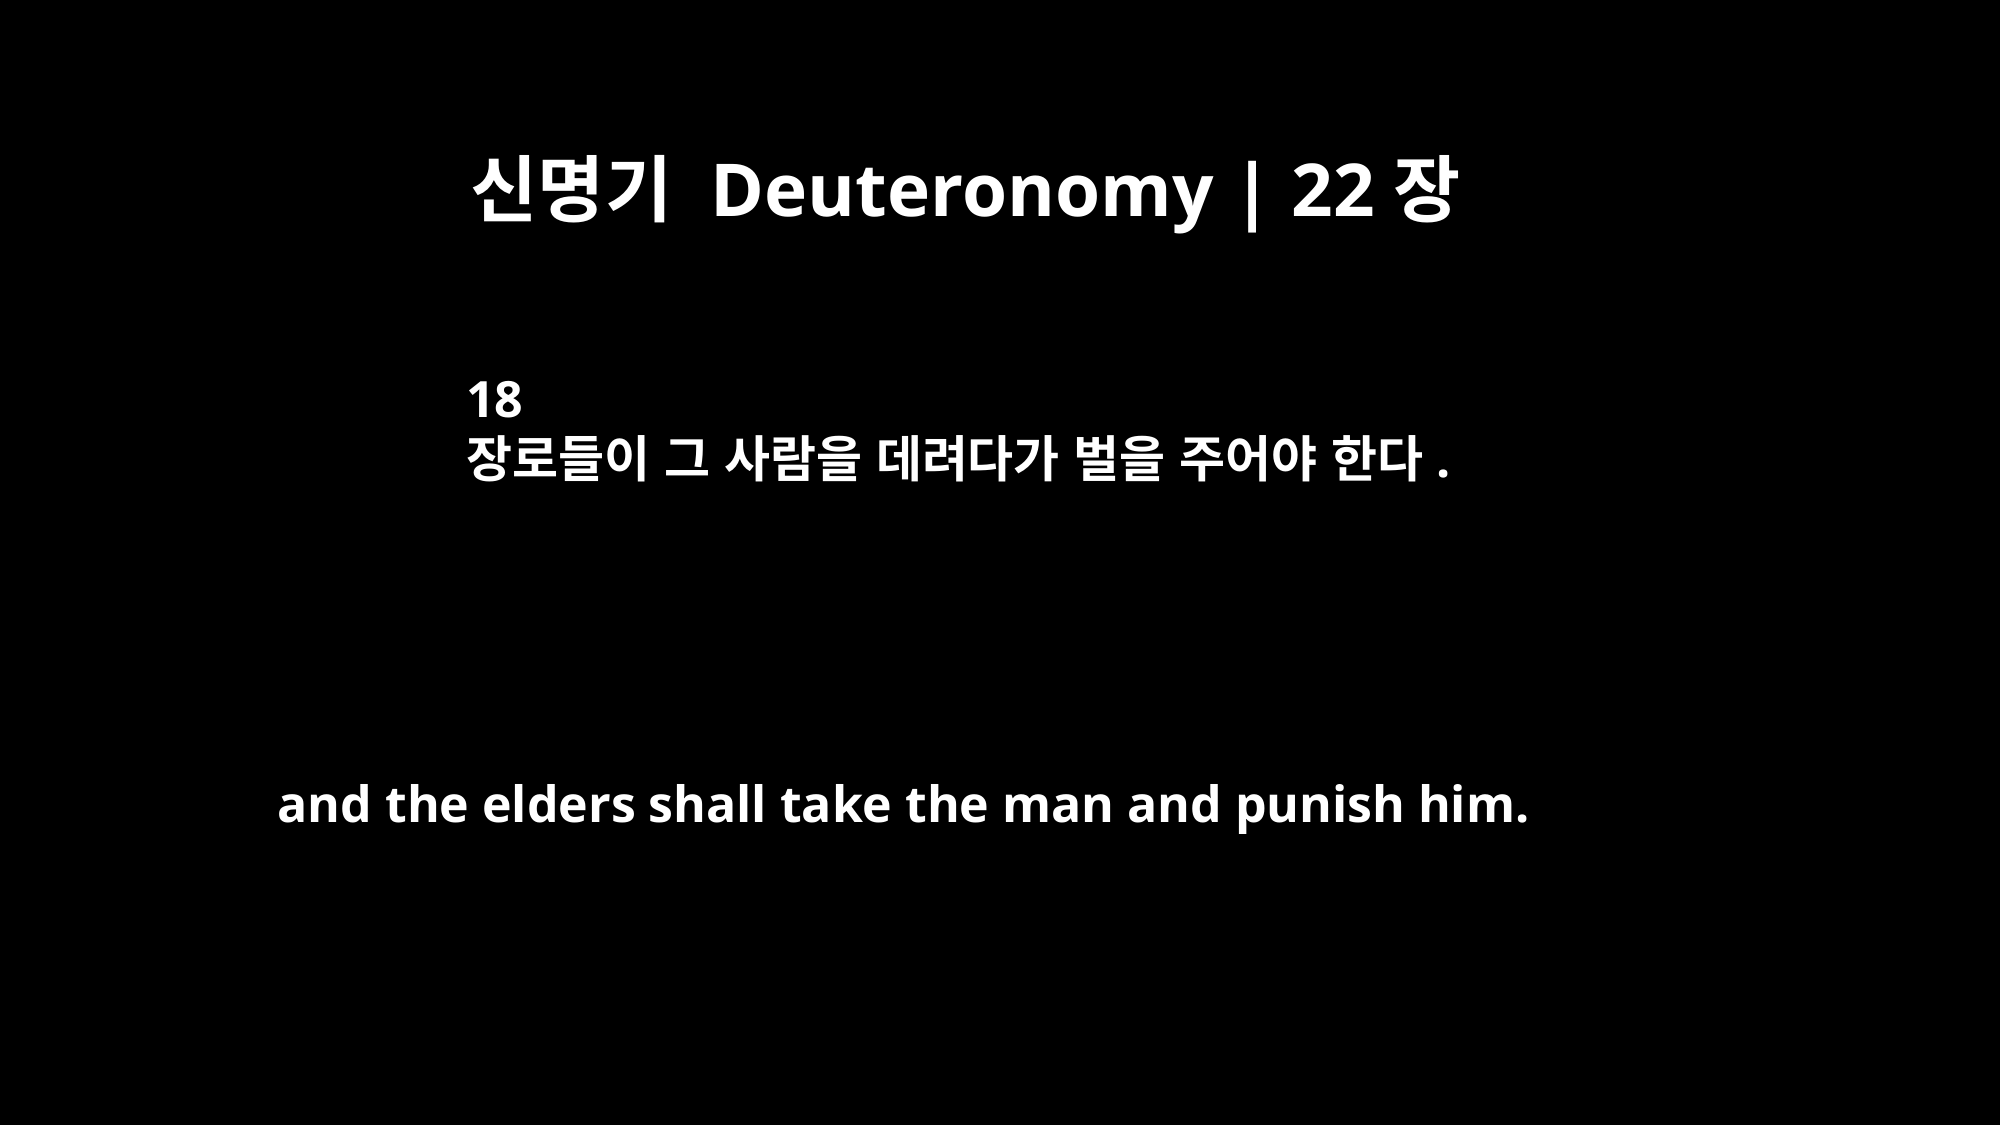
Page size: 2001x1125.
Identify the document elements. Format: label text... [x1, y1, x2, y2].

text_box and the elders shall take the man and punish him. [262, 764, 1545, 840]
text_box 18 장로들이 그 사람을 데려다가 벌을 주어야 한다. [451, 359, 1466, 495]
text_box 신명기 Deuteronomy | 22장 [456, 136, 1476, 239]
